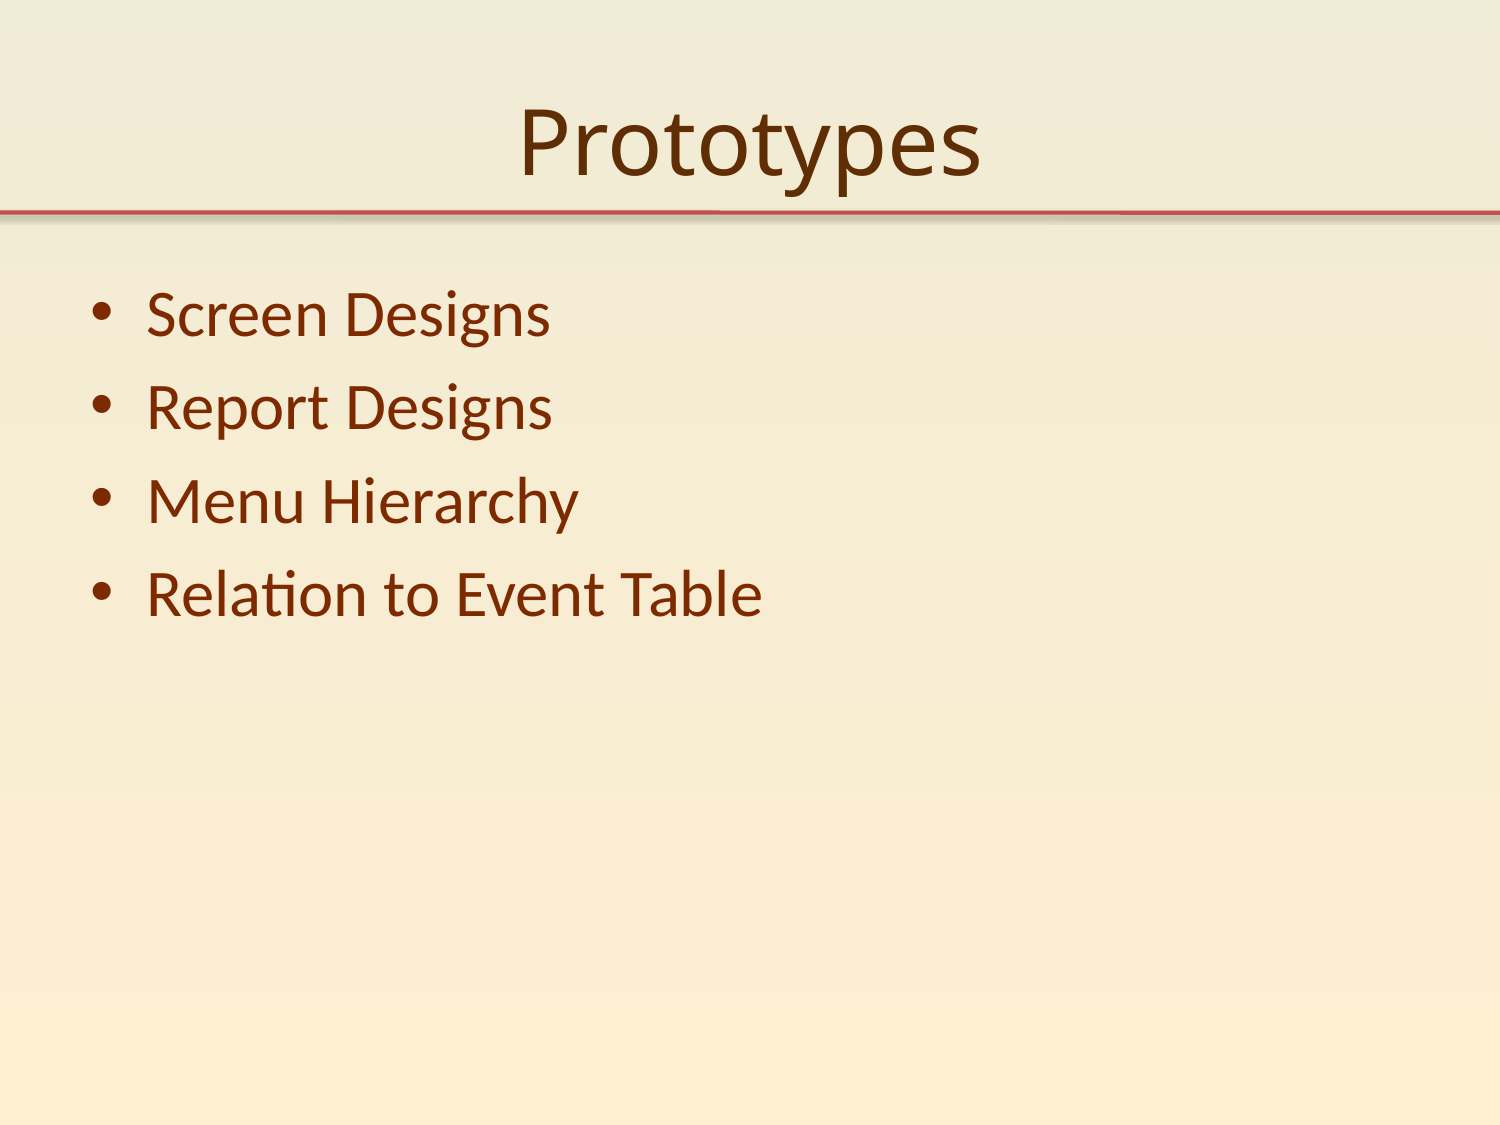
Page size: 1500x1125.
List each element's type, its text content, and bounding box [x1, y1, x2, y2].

title Prototypes [75, 45, 1425, 209]
list Screen Designs Report Designs Menu Hierarchy Relation to Event Table [75, 262, 1425, 1005]
title Prototypes [75, 225, 1425, 233]
